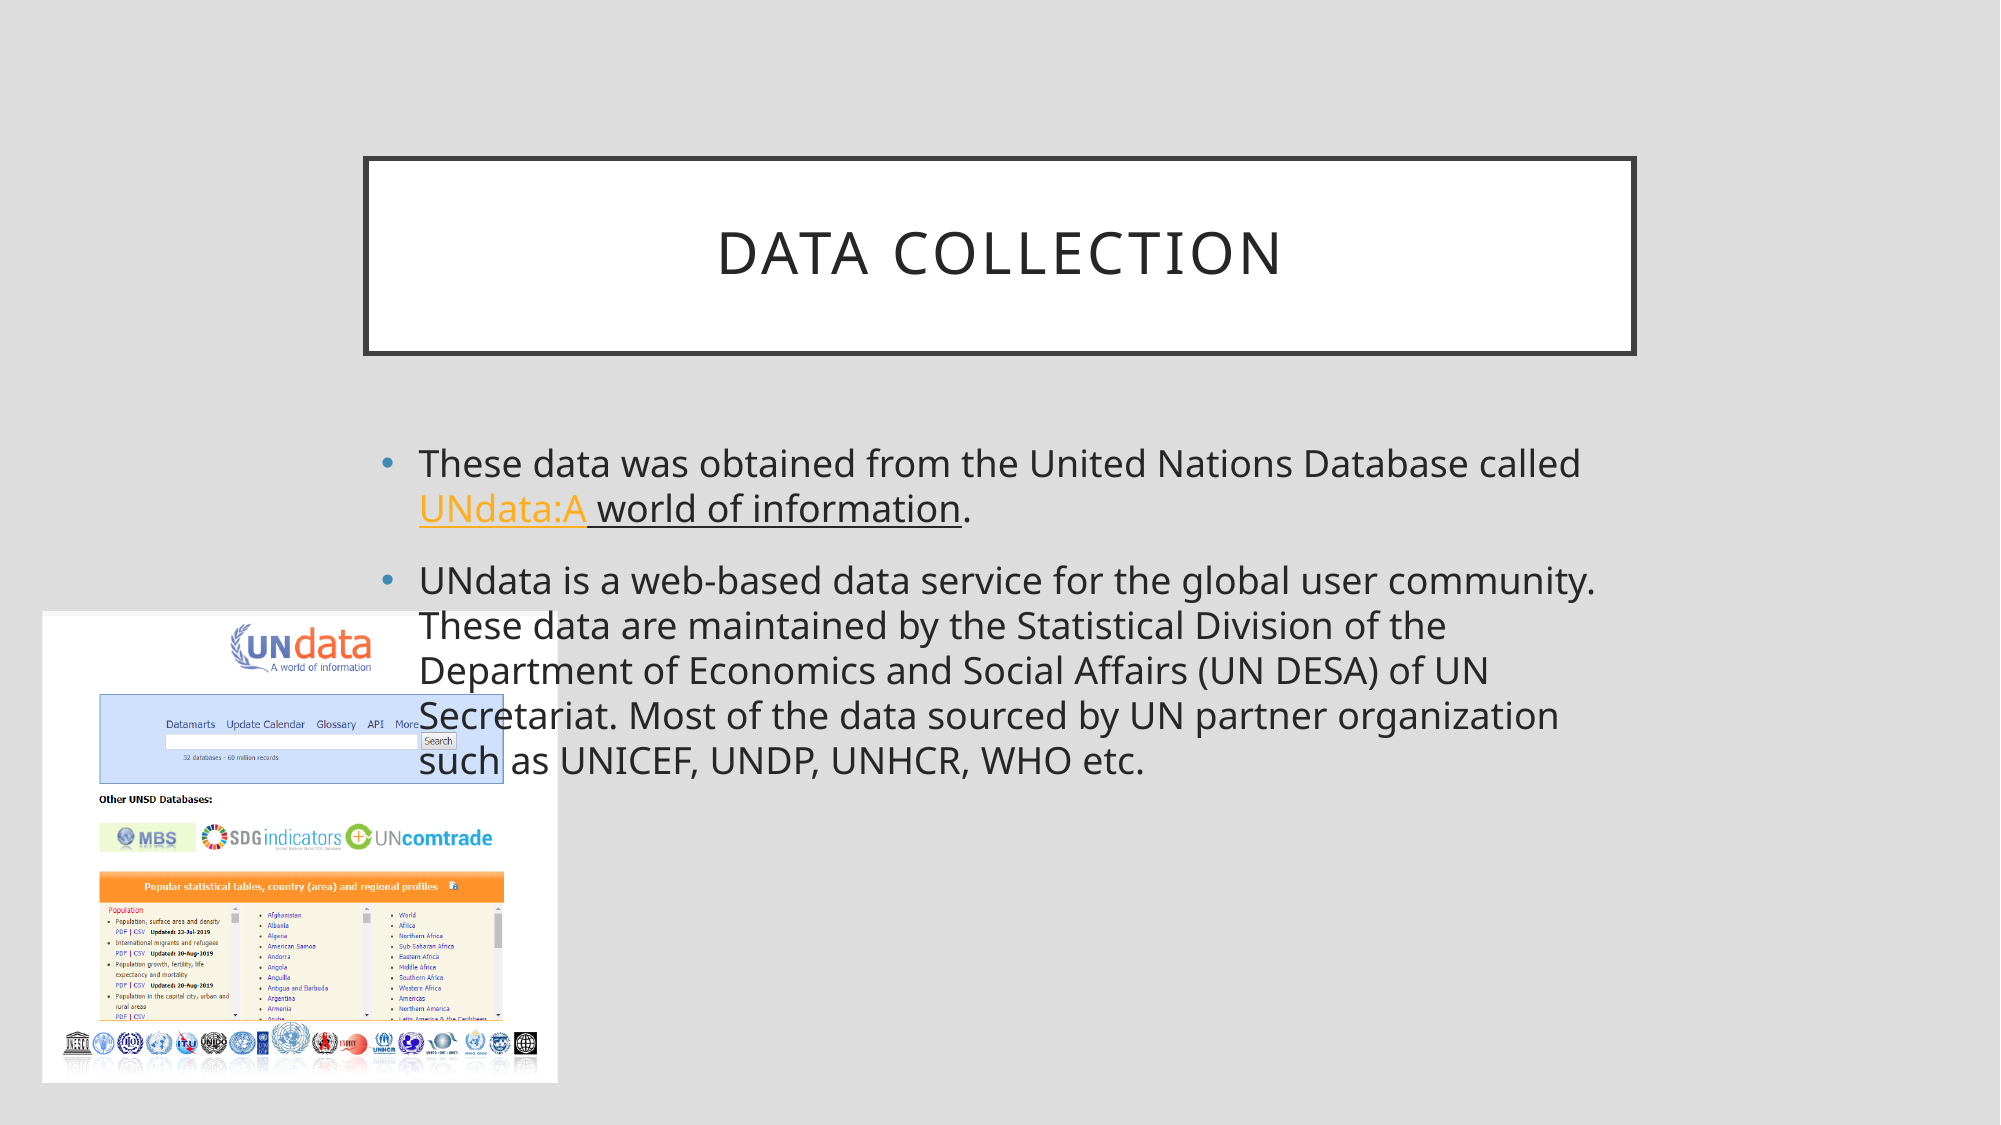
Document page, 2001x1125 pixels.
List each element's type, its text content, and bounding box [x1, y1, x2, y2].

picture [42, 611, 558, 1083]
list These data was obtained from the United Nations Database called UNdata:A world of information. UNdata is a web-based data service for the global user community. These data are maintained by the Statistical Division of the Department of Economics and Social Affairs (UN DESA) of UN Secretariat. Most of the data sourced by UN partner organization such as UNICEF, UNDP, UNHCR, WHO etc. [366, 432, 1634, 942]
title Data collection [363, 156, 1637, 356]
